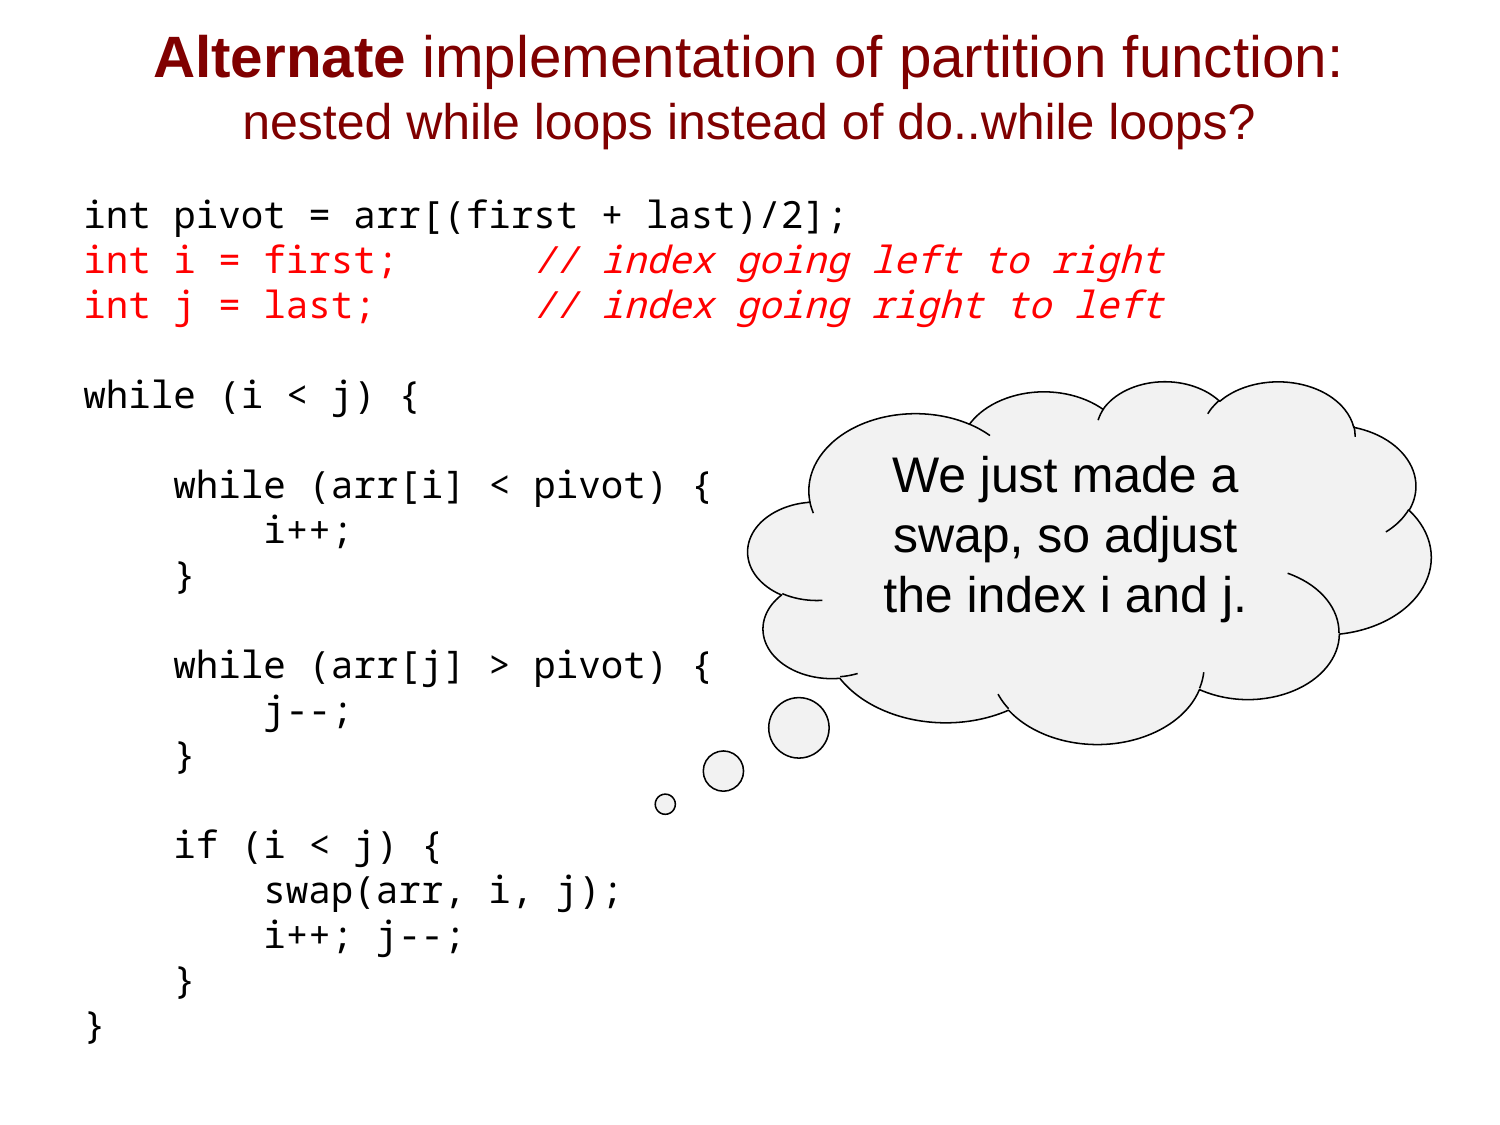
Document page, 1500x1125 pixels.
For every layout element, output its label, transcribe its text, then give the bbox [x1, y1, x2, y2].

list int pivot = arr[(first + last)/2]; int i = first; // index going left to right int j = last; // index going right to left while (i < j) { while (arr[i] < pivot) { i++; } while (arr[j] > pivot) { j--; } if (i < j) { swap(arr, i, j); i++; j--; } } [68, 138, 1431, 1125]
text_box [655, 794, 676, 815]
text_box We just made a swap, so adjust the index i and j. [747, 381, 1432, 745]
text_box We just made a swap, so adjust the index i and j. [768, 697, 830, 759]
text_box Alternate implementation of partition function: nested while loops instead of do..while loops? [112, 14, 1386, 154]
text_box We just made a swap, so adjust the index i and j. [703, 750, 744, 792]
